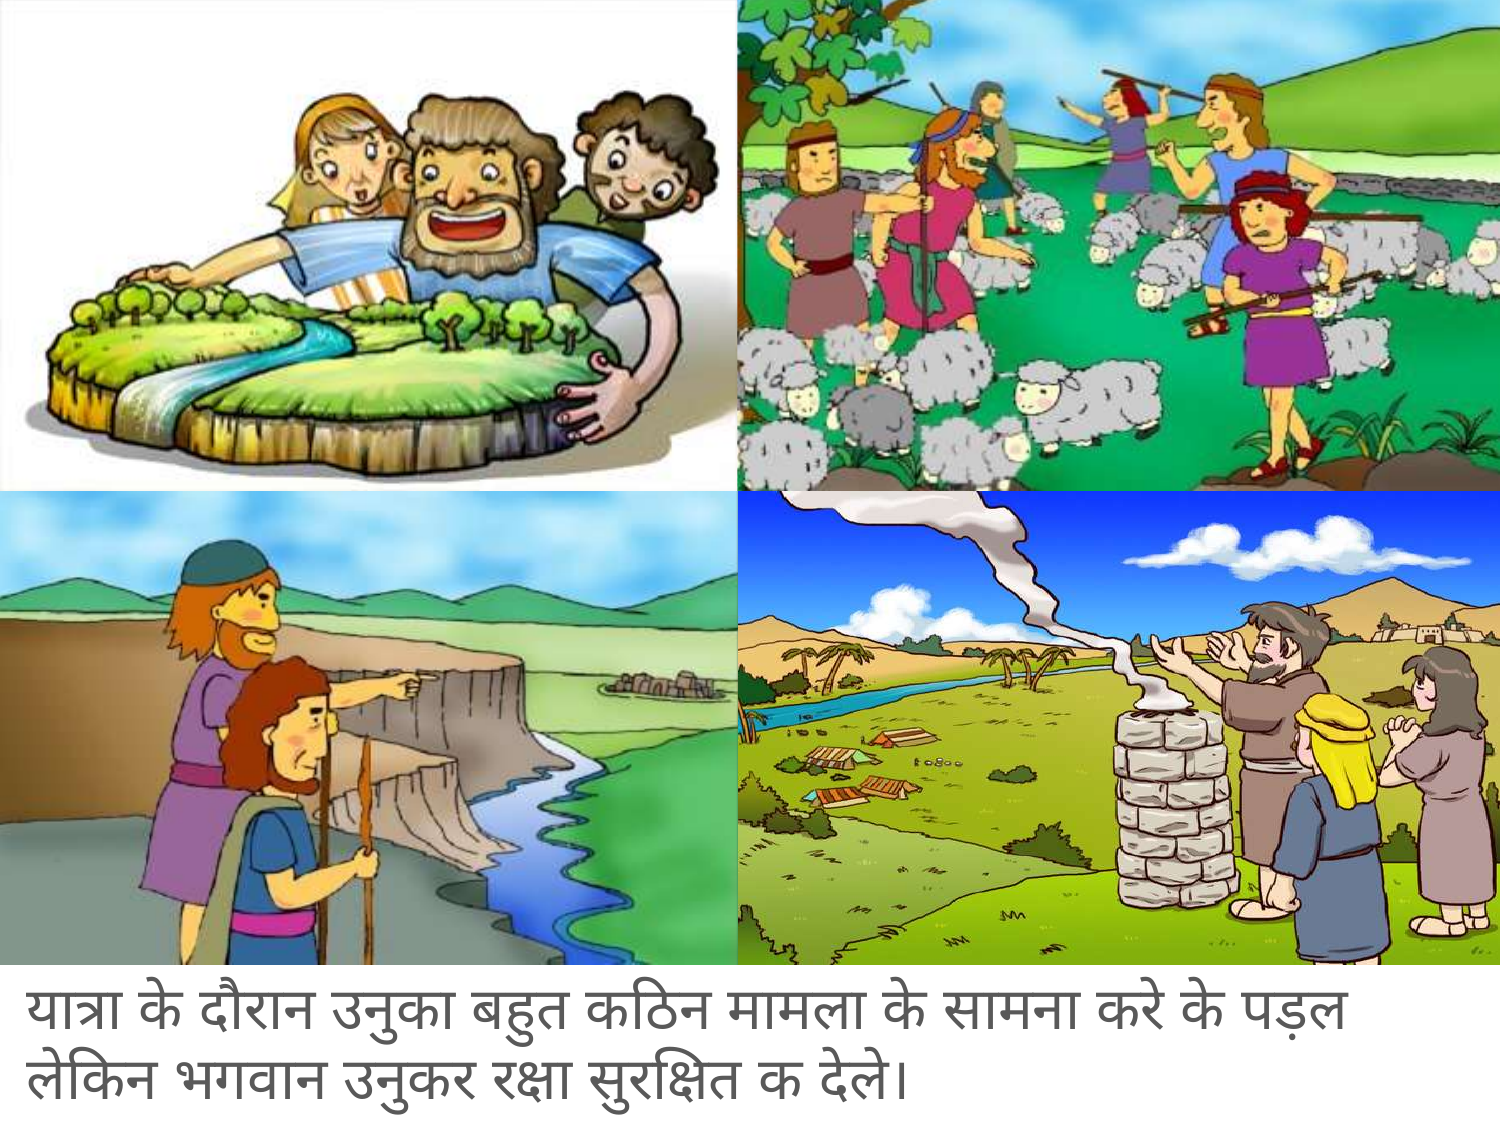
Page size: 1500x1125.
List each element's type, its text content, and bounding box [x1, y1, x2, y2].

picture [0, 0, 1500, 965]
text_box यात्रा के दौरान उनुका बहुत कठिन मामला के सामना करे के पड़ल लेकिन भगवान उनुकर रक्षा सुरक्षित क देले। [11, 973, 1498, 1119]
